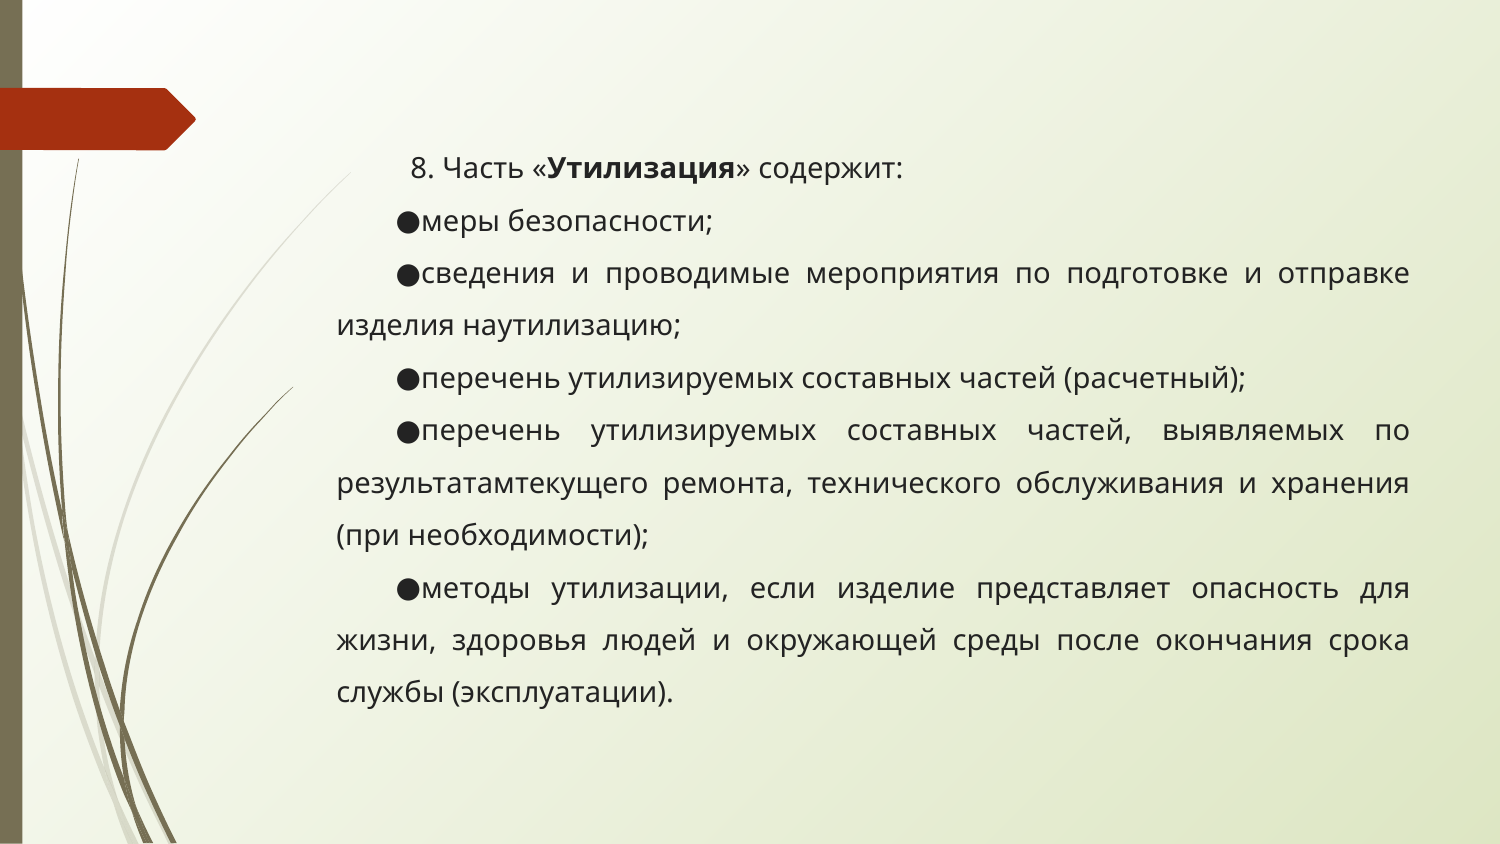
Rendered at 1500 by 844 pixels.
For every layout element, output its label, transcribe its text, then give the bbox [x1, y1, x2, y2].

list 8. Часть «Утилизация» содержит: меры безопасности; сведения и проводимые мероприятия по подготовке и отправке изделия наутилизацию; перечень утилизируемых составных частей (расчетный); перечень утилизируемых составных частей, выявляемых по результатамтекущего ремонта, технического обслуживания и хранения (при необходимости); методы утилизации, если изделие представляет опасность для жизни, здоровья людей и окружающей среды после окончания срока службы (эксплуатации). [325, 126, 1423, 592]
